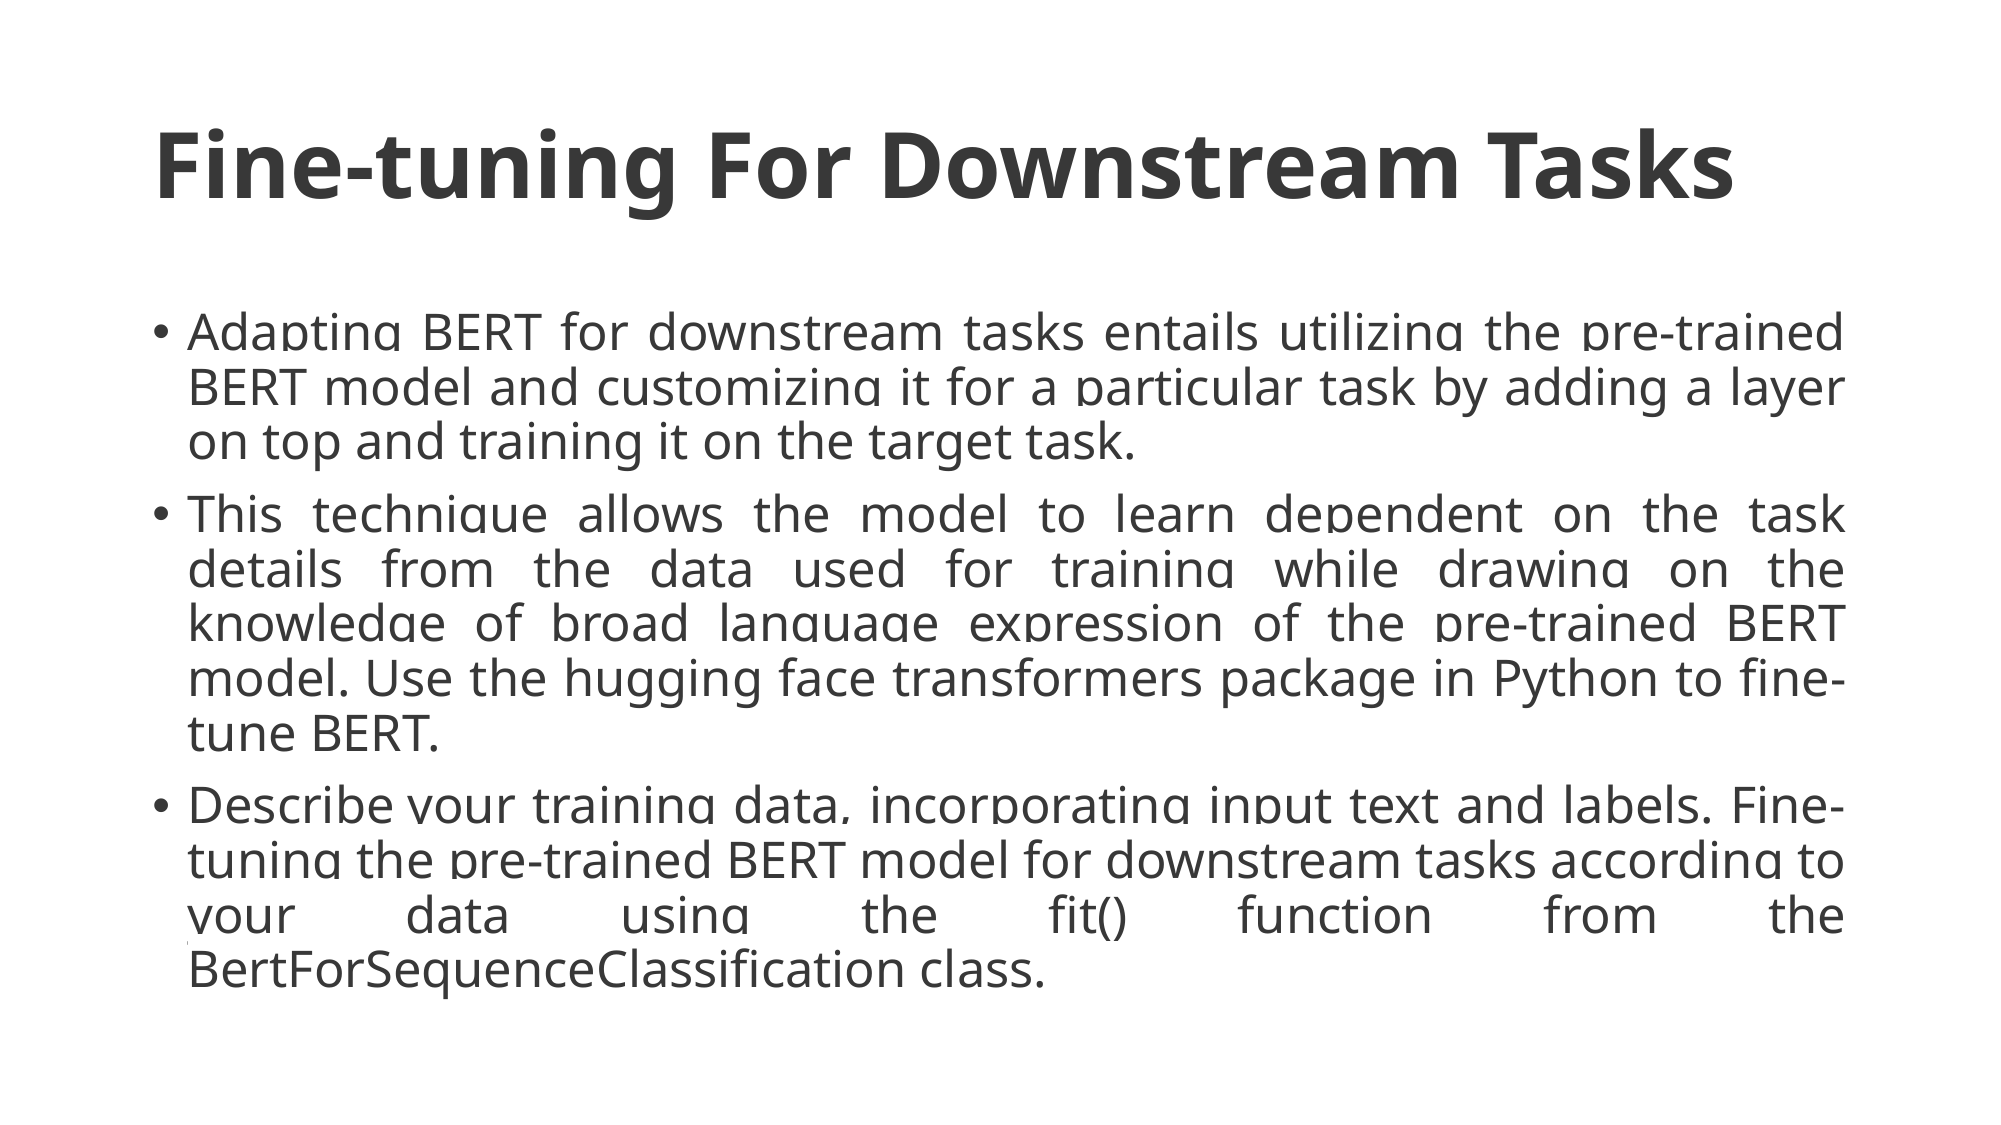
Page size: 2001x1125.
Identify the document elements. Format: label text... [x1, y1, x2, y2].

title Fine-tuning For Downstream Tasks [137, 59, 1863, 278]
list Adapting BERT for downstream tasks entails utilizing the pre-trained BERT model and customizing it for a particular task by adding a layer on top and training it on the target task. This technique allows the model to learn dependent on the task details from the data used for training while drawing on the knowledge of broad language expression of the pre-trained BERT model. Use the hugging face transformers package in Python to fine-tune BERT. Describe your training data, incorporating input text and labels. Fine-tuning the pre-trained BERT model for downstream tasks according to your data using the fit() function from the BertForSequenceClassification class. [137, 299, 1863, 1014]
